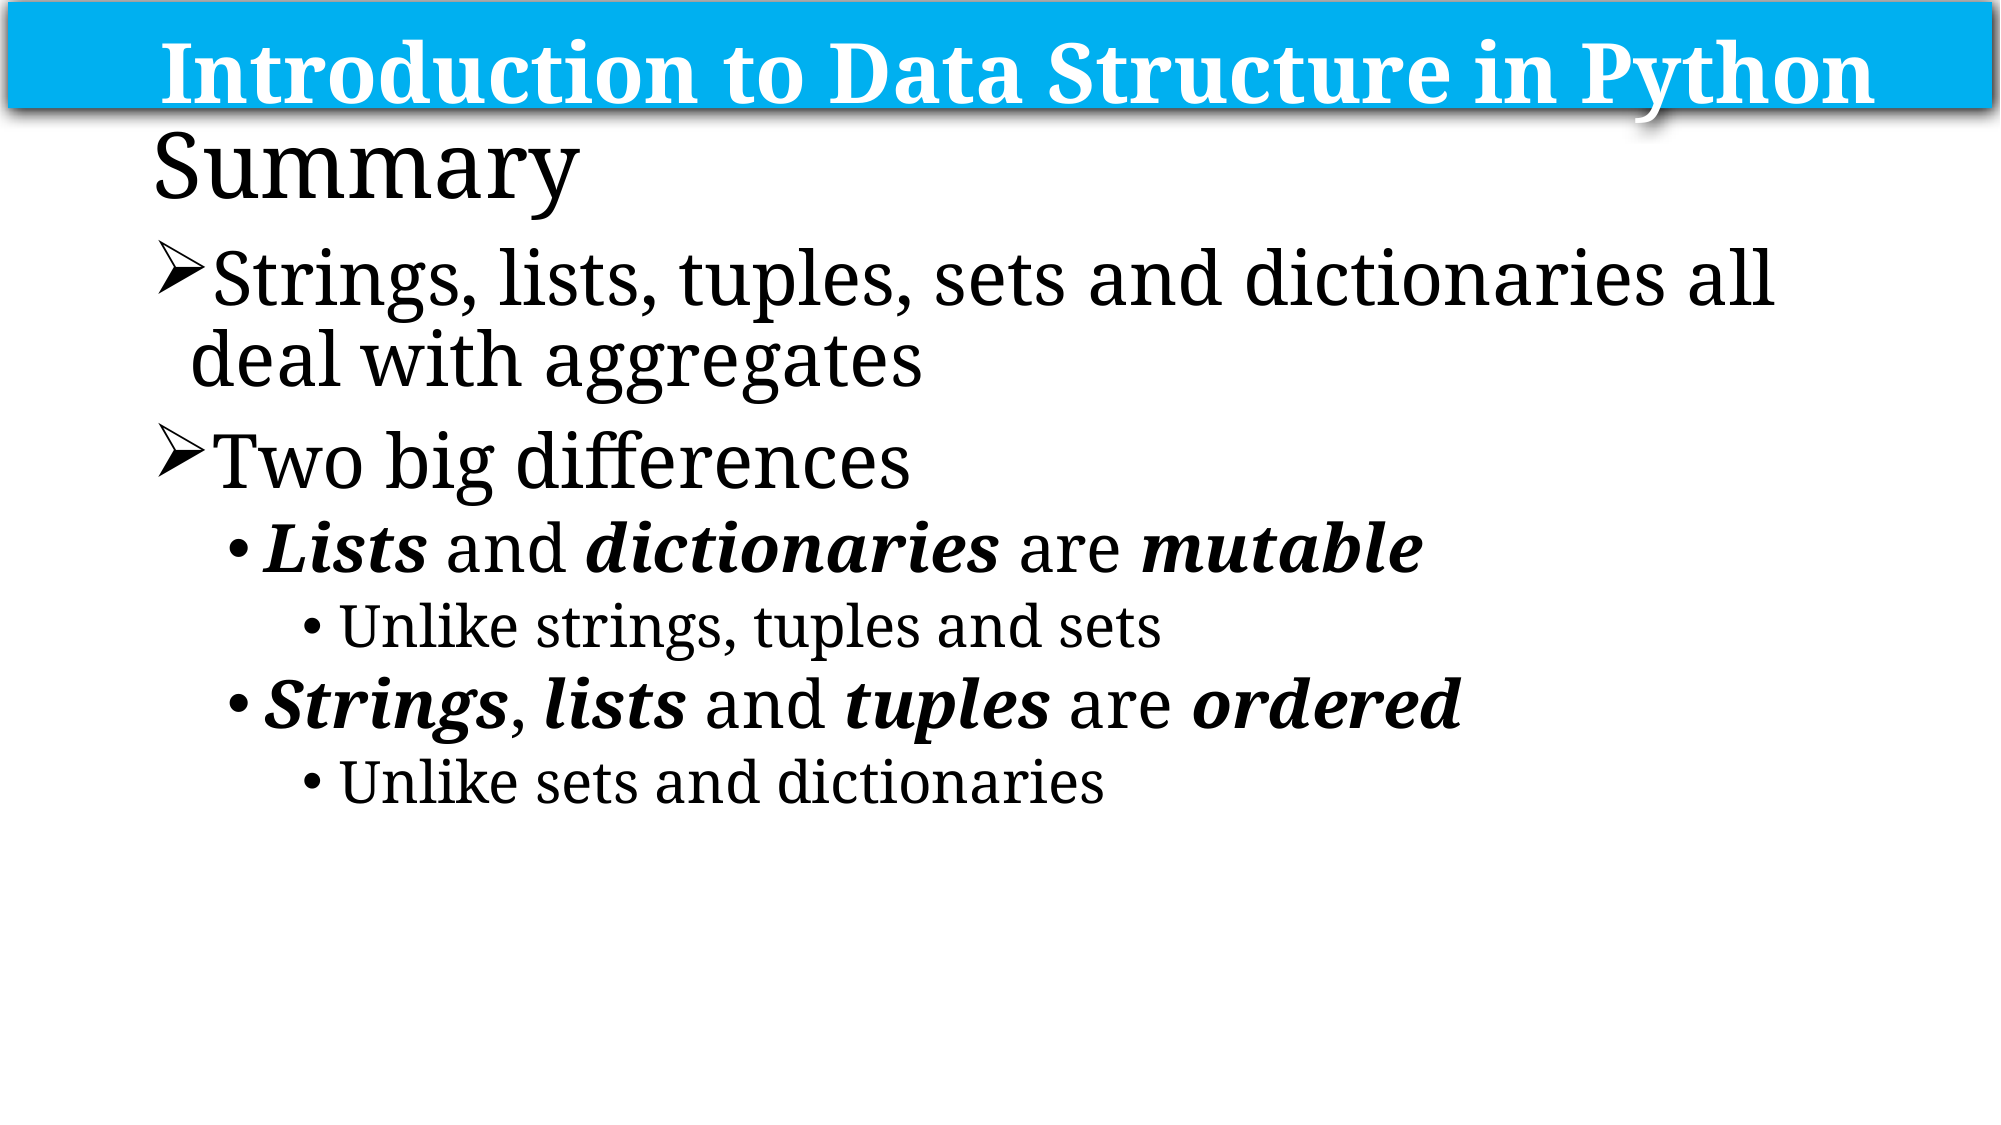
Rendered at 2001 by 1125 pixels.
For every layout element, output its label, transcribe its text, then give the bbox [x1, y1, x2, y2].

list Strings, lists, tuples, sets and dictionaries all deal with aggregates Two big differences Lists and dictionaries are mutable Unlike strings, tuples and sets Strings, lists and tuples are ordered Unlike sets and dictionaries [137, 233, 1863, 1014]
text_box Introduction to Data Structure in Python [8, 2, 1992, 109]
title Summary [137, 129, 1863, 233]
